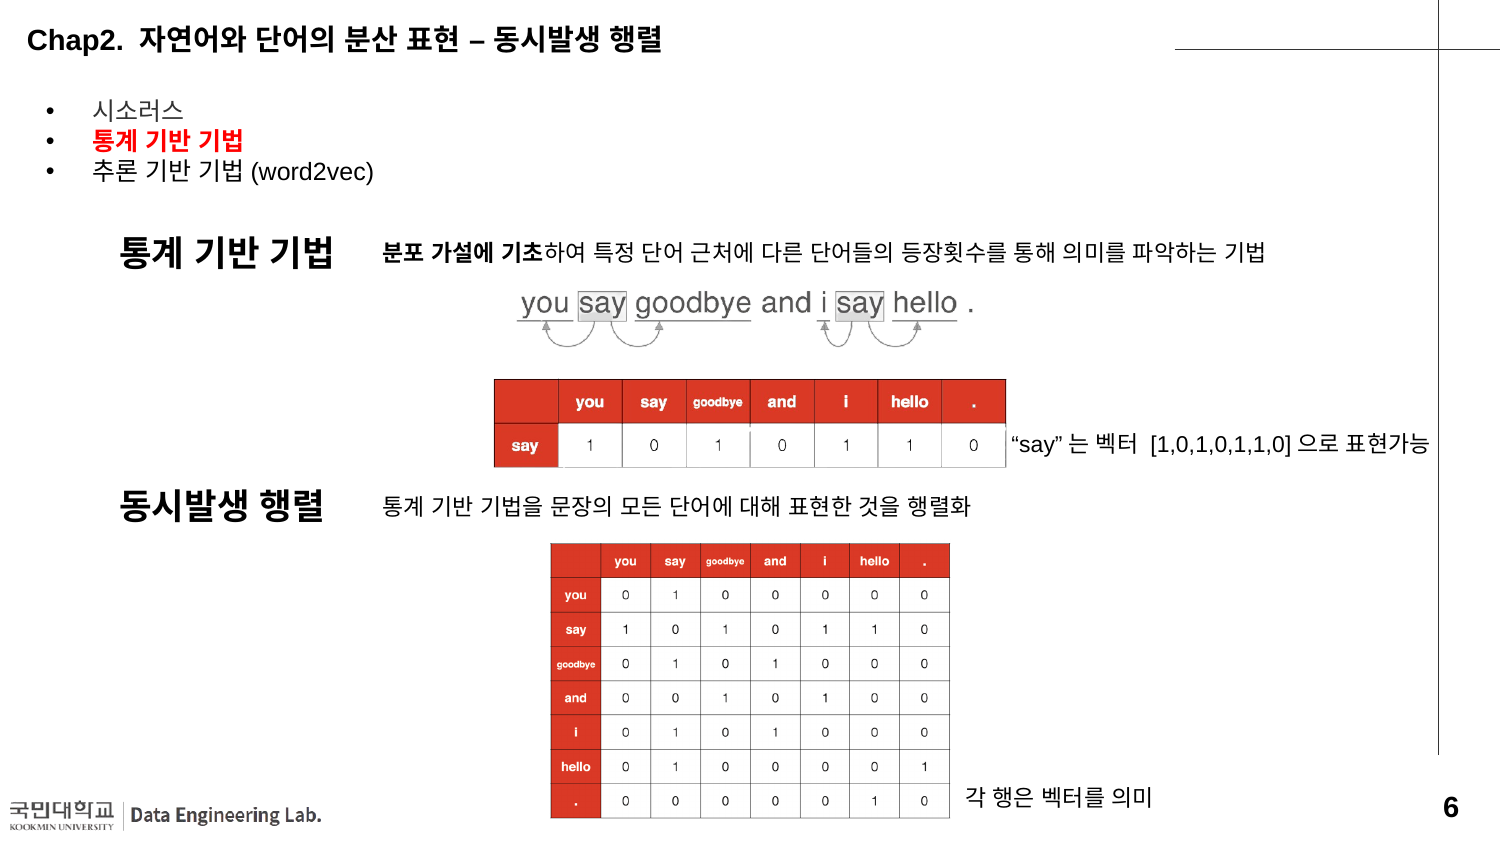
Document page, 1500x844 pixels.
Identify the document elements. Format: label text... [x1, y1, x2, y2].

text_box “say”는 벡터 [1,0,1,0,1,1,0]으로 표현가능 [1013, 421, 1500, 465]
text_box 6 [1428, 781, 1475, 831]
text_box 시소러스 통계 기반 기법 추론 기반 기법(word2vec) [31, 88, 403, 193]
text_box 통계 기반 기법 [104, 223, 368, 281]
picture [549, 538, 951, 819]
text_box 동시발생 행렬 [104, 477, 368, 535]
text_box Chap2. 자연어와 단어의 분산 표현 – 동시발생 행렬 [12, 13, 977, 64]
picture [5, 797, 328, 836]
text_box 분포 가설에 기초하여 특정 단어 근처에 다른 단어들의 등장횟수를 통해 의미를 파악하는 기법 [367, 231, 1356, 274]
picture [492, 283, 1008, 469]
text_box 통계 기반 기법을 문장의 모든 단어에 대해 표현한 것을 행렬화 [367, 484, 1356, 528]
text_box 각 행은 벡터를 의미 [954, 776, 1191, 819]
